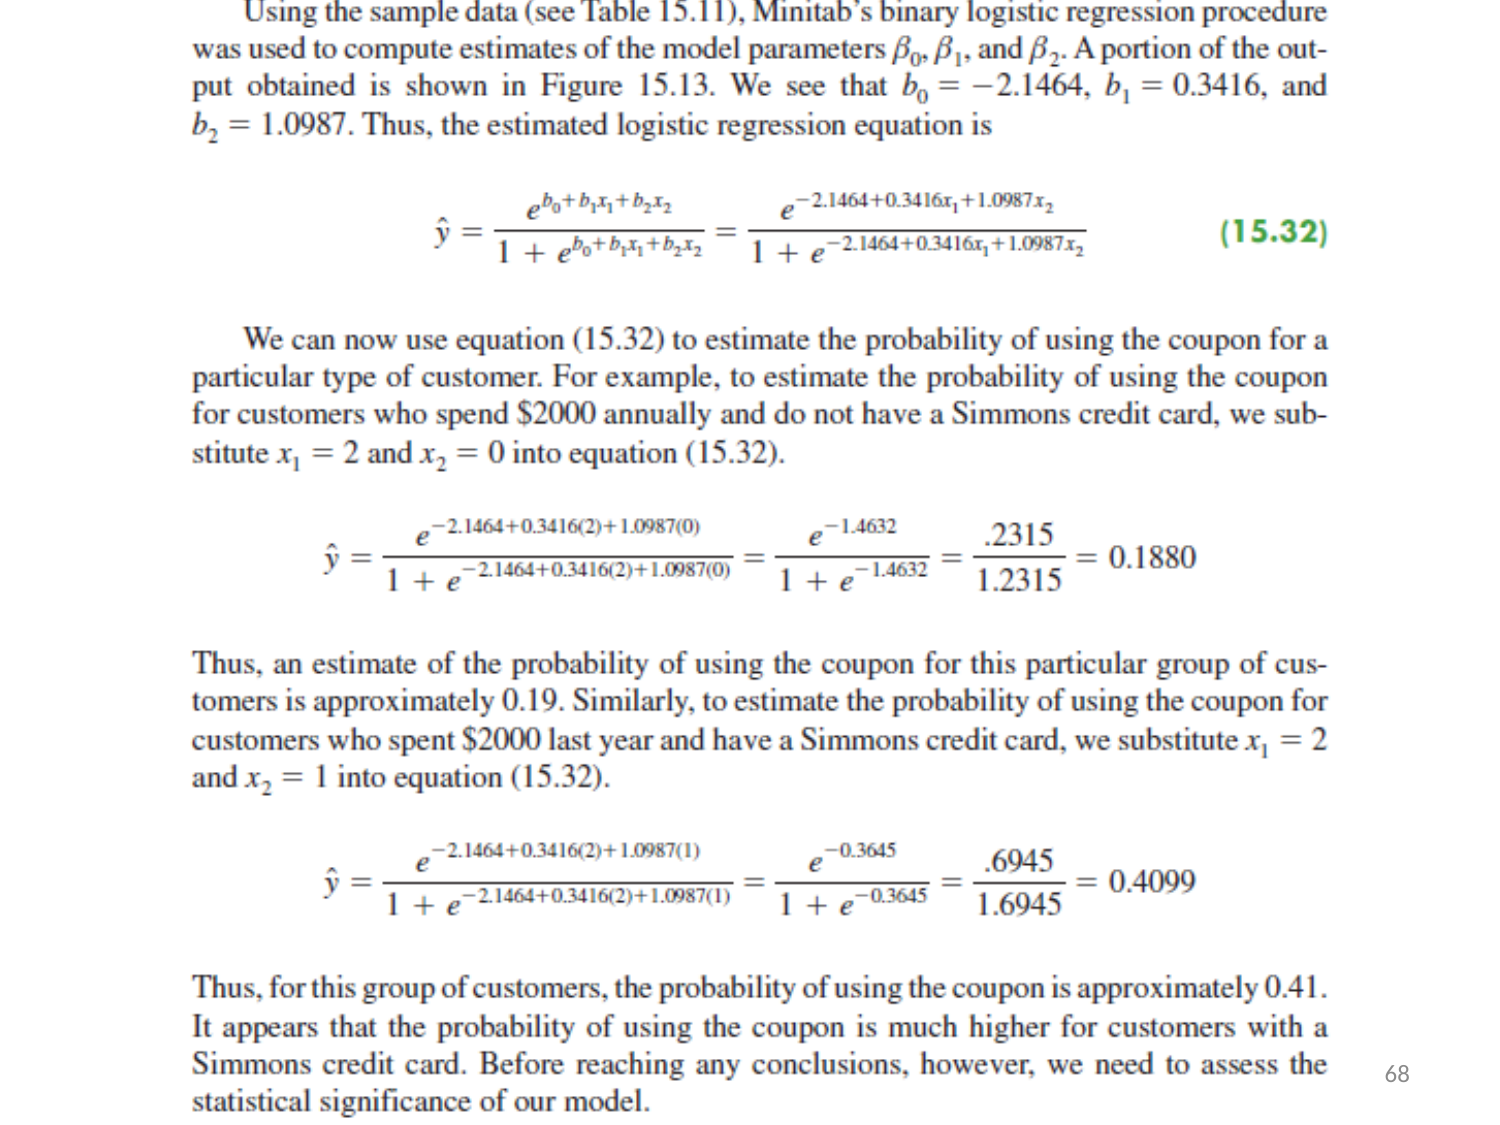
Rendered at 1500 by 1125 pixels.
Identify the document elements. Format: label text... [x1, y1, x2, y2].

picture [187, 0, 1339, 1123]
slide_number 68 [1343, 1042, 1425, 1103]
